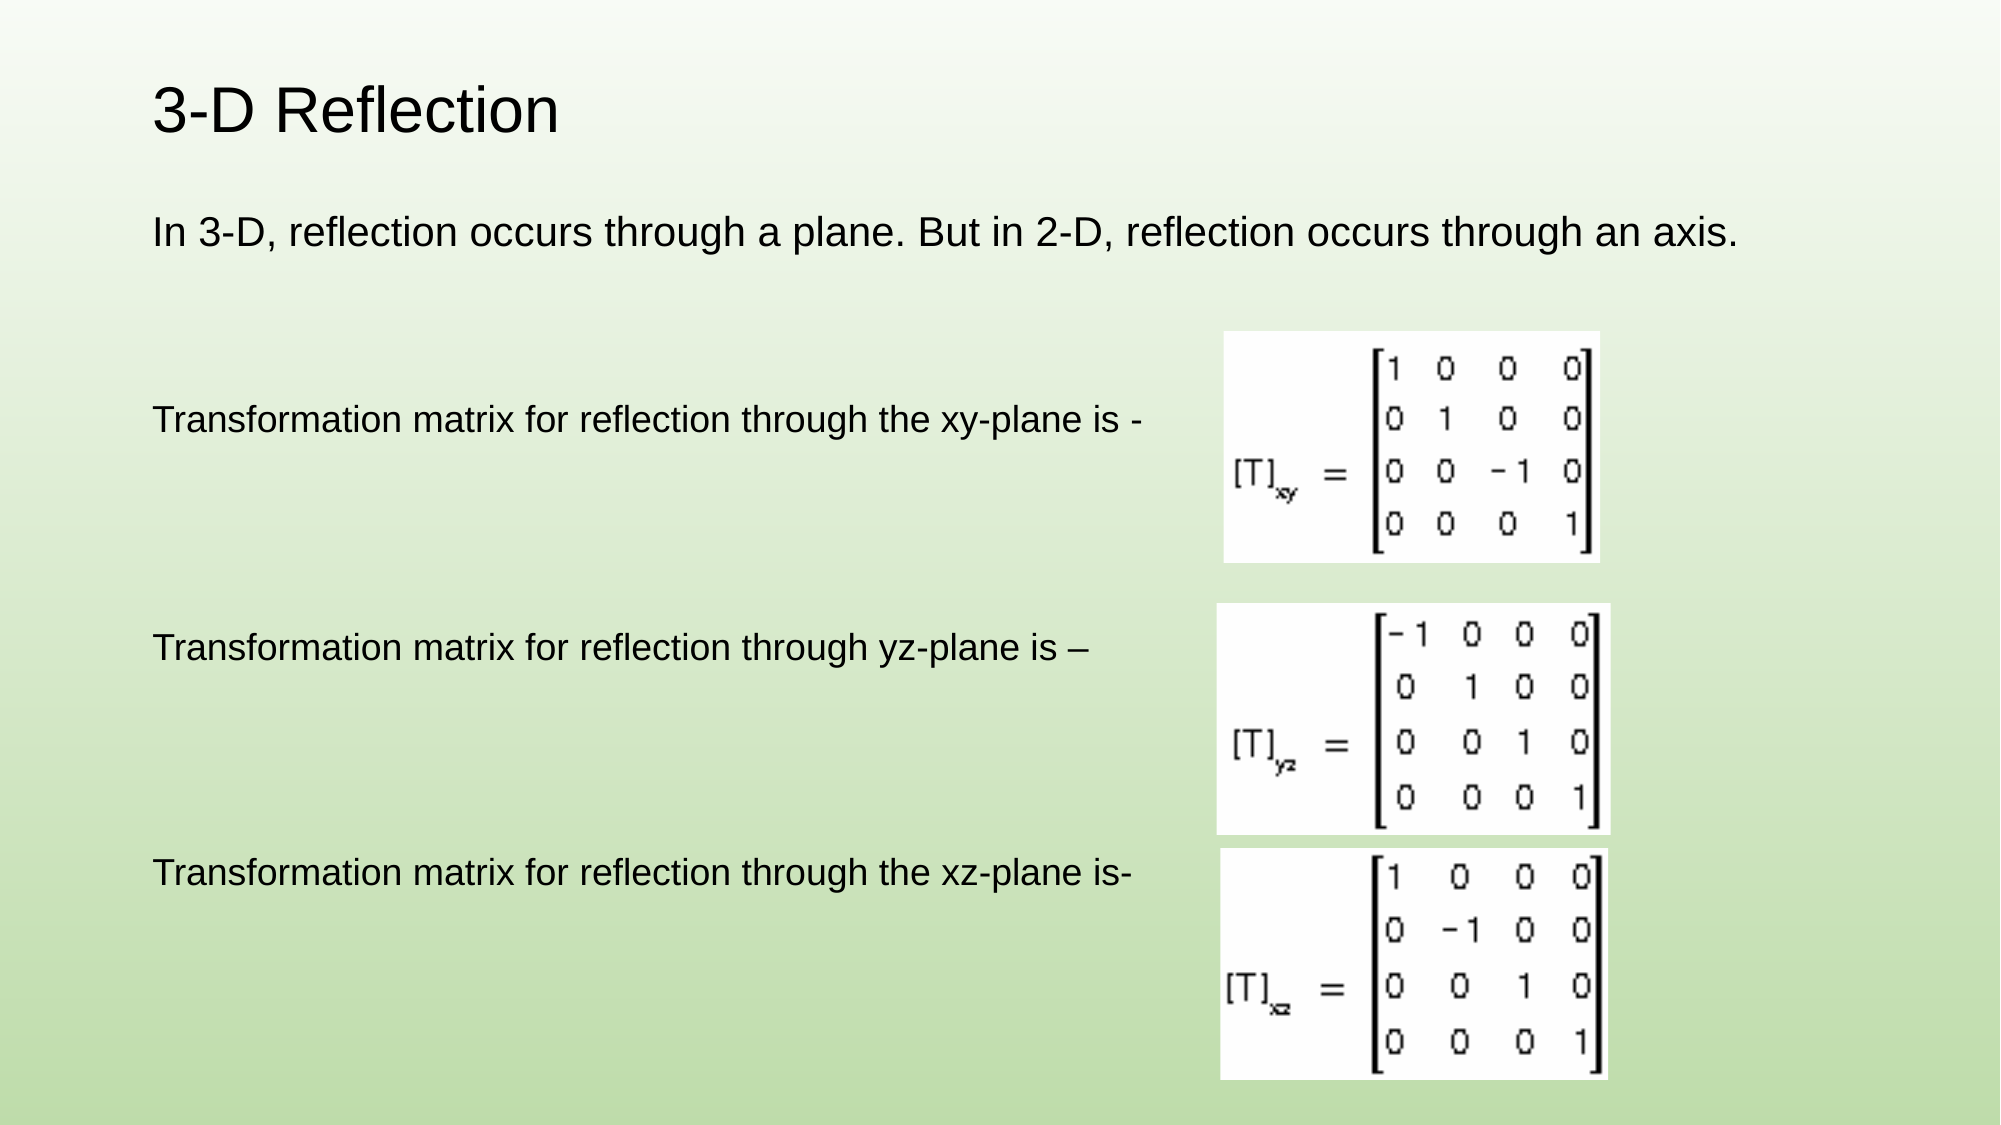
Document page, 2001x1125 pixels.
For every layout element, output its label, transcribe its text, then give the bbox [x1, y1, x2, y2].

title 3-D Reflection [137, 59, 1863, 163]
text_box Transformation matrix for reflection through yz-plane is – Transformation matrix for reflection through the xz-plane is- [137, 615, 1183, 900]
picture [1216, 603, 1611, 835]
text_box In 3-D, reflection occurs through a plane. But in 2-D, reflection occurs through an axis. Transformation matrix for reflection through the xy-plane is - [137, 197, 1762, 498]
picture [1220, 848, 1609, 1080]
picture [1223, 331, 1601, 563]
